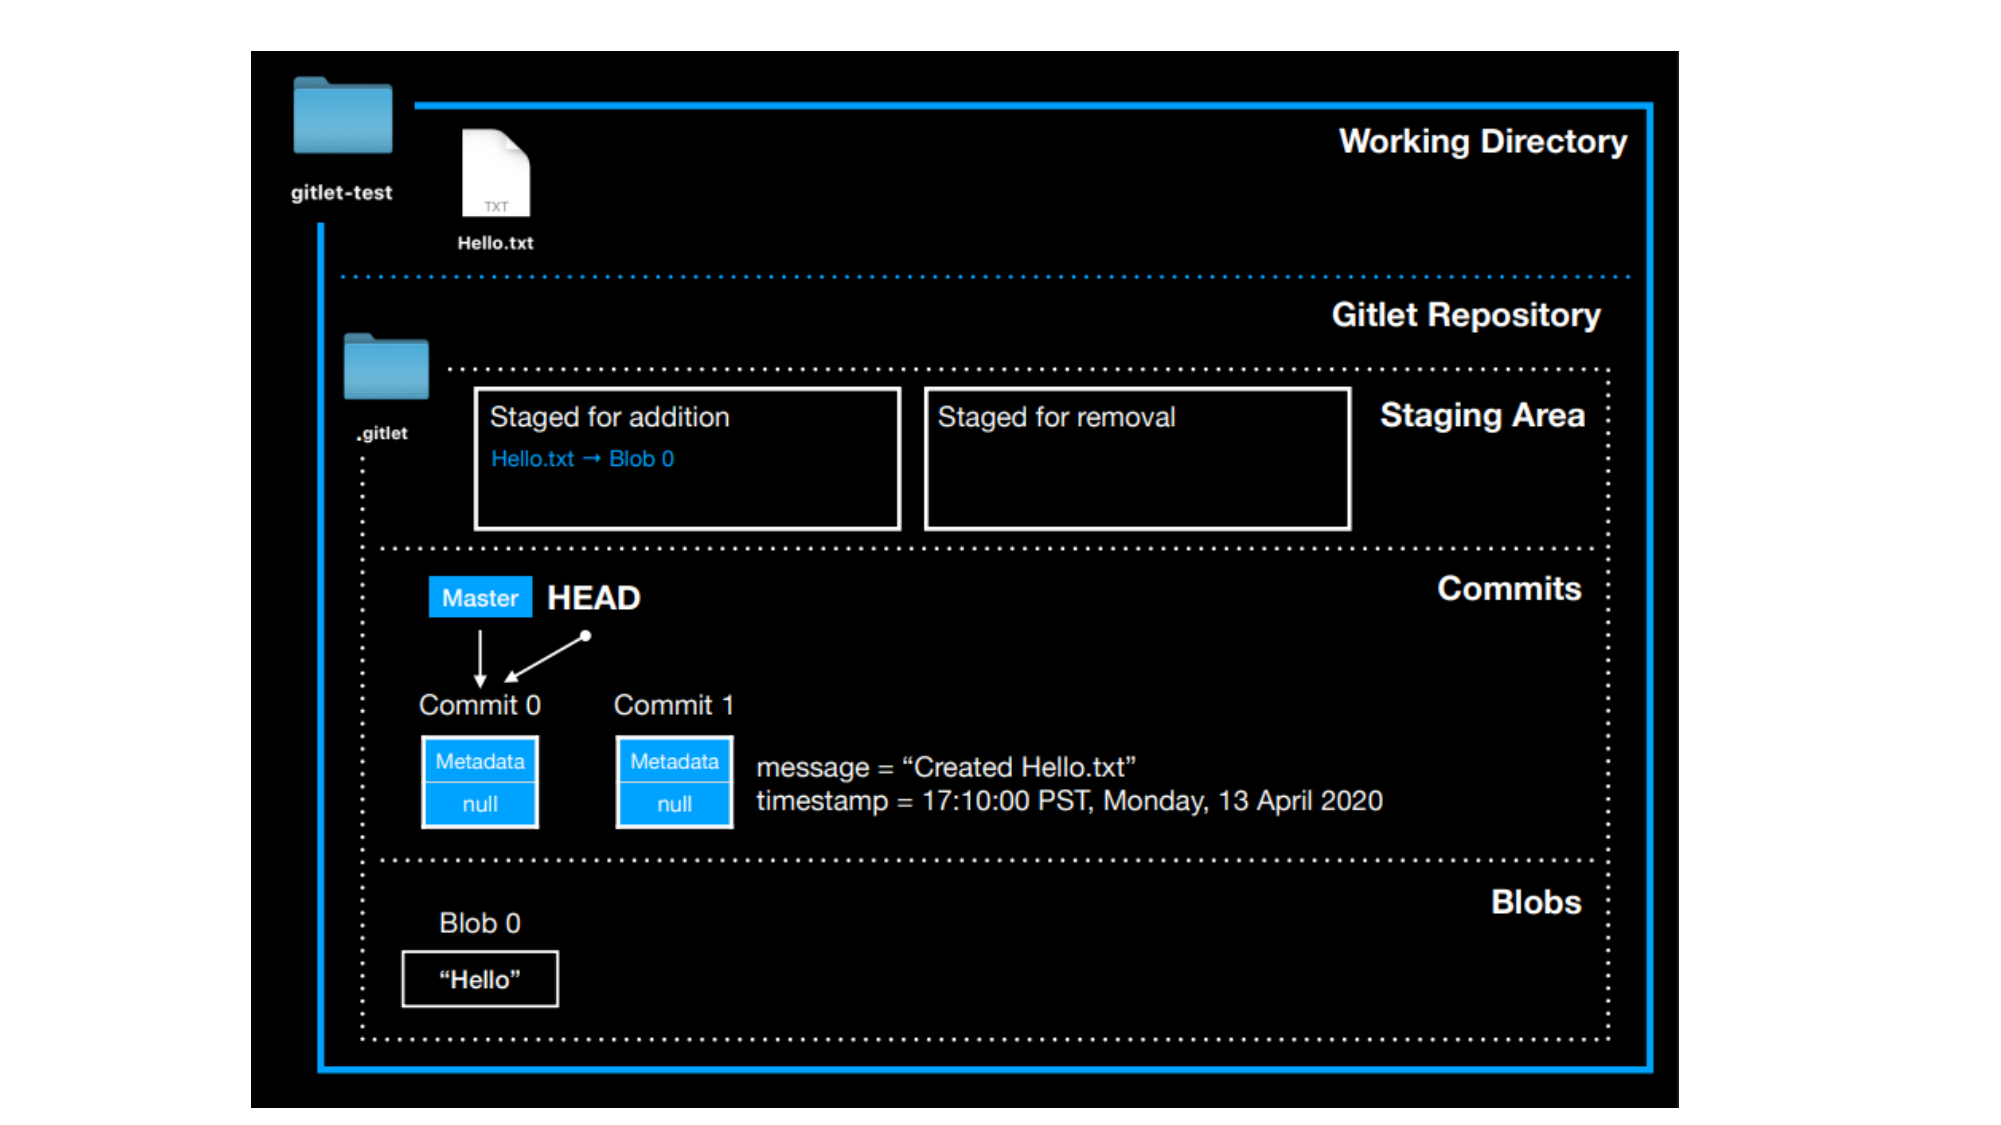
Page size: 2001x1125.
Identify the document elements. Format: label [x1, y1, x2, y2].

list [250, 50, 1679, 1109]
